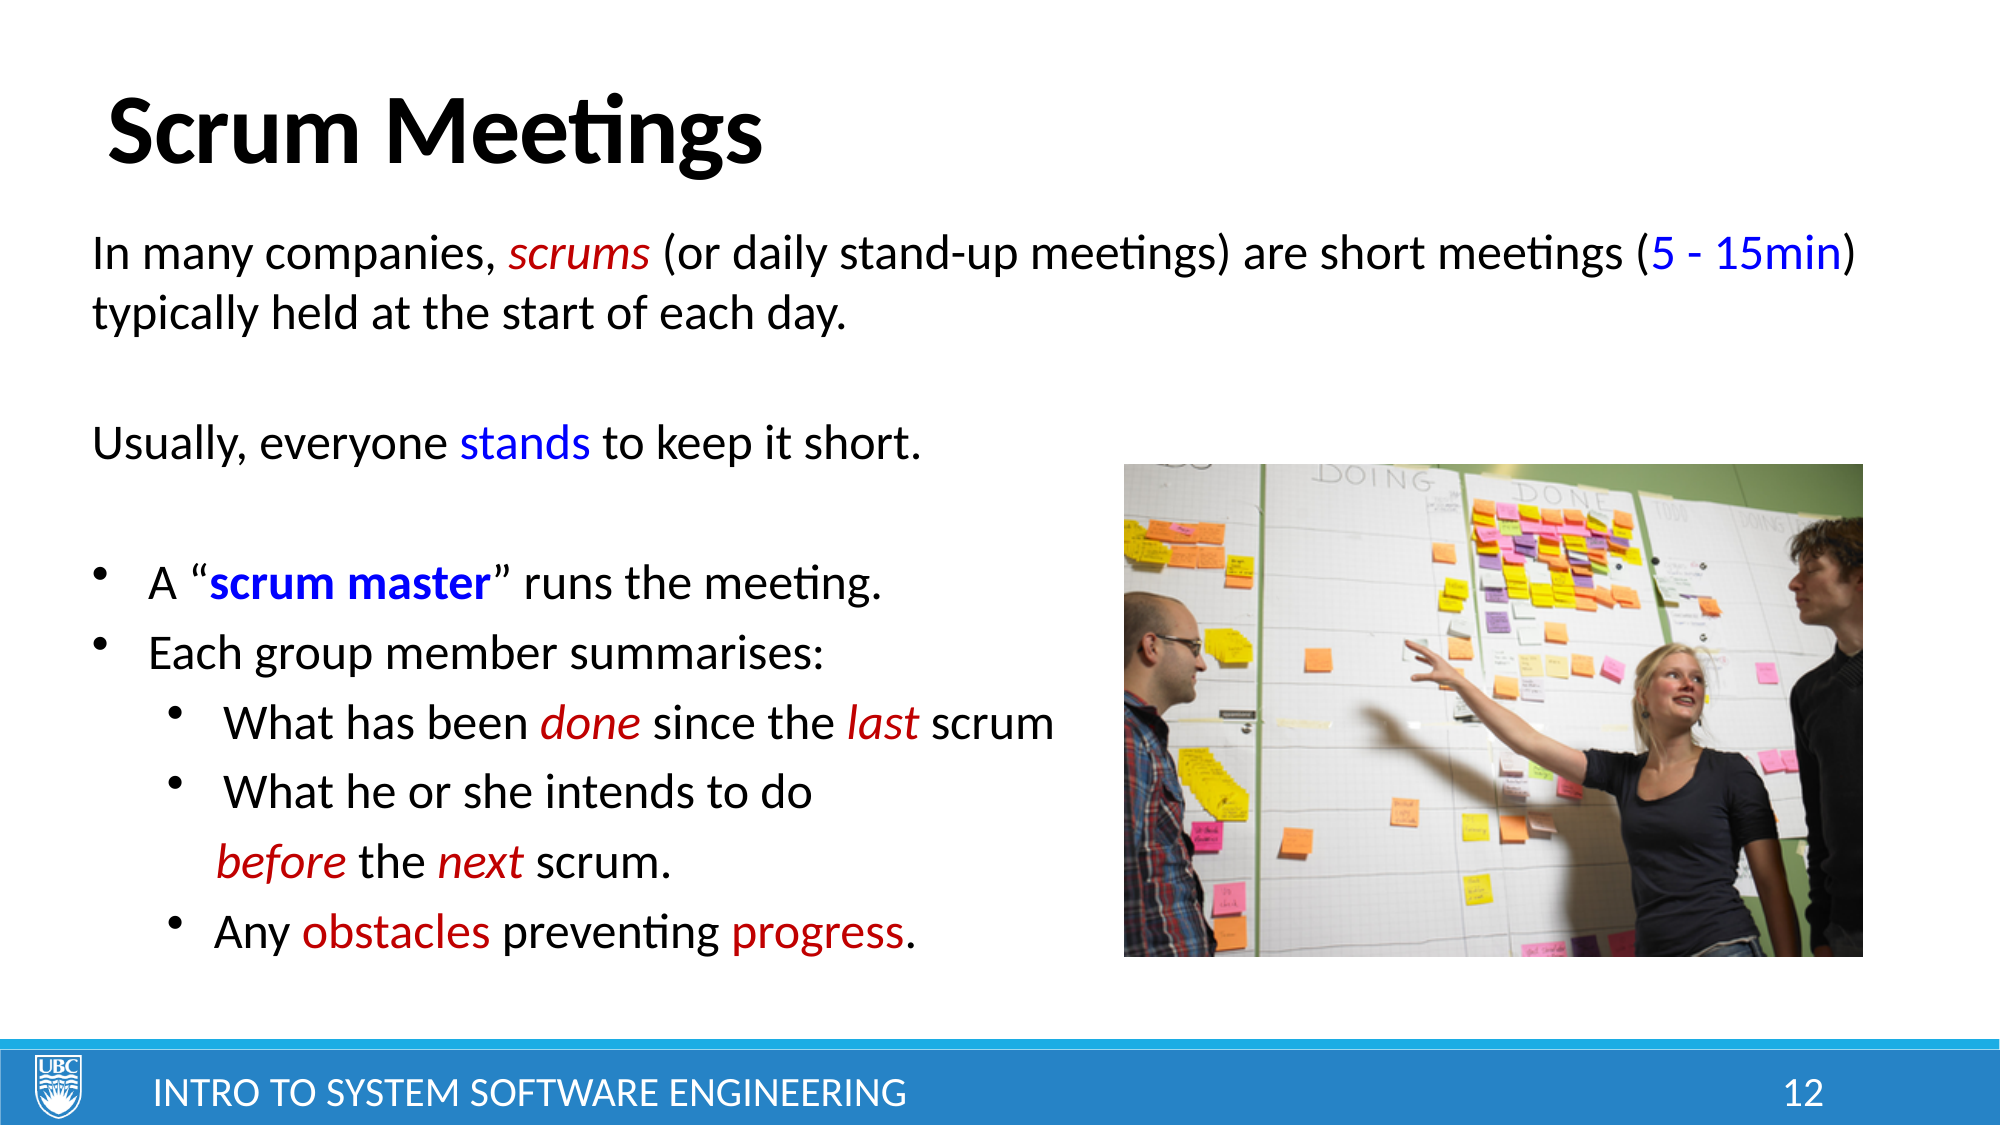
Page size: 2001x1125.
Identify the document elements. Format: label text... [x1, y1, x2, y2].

text_box In many companies, scrums (or daily stand-up meetings) are short meetings (5 - 15min) typically held at the start of each day. Usually, everyone stands to keep it short. A “scrum master” runs the meeting. Each group member summarises: What has been done since the last scrum What he or she intends to do before the next scrum. Any obstacles preventing progress. [77, 211, 1941, 967]
slide_number 12 [1624, 1059, 1840, 1120]
picture [1123, 464, 1863, 958]
title Scrum Meetings [92, 64, 1743, 192]
picture [35, 1055, 82, 1119]
footer Intro to System Software Engineering [137, 1059, 1396, 1120]
